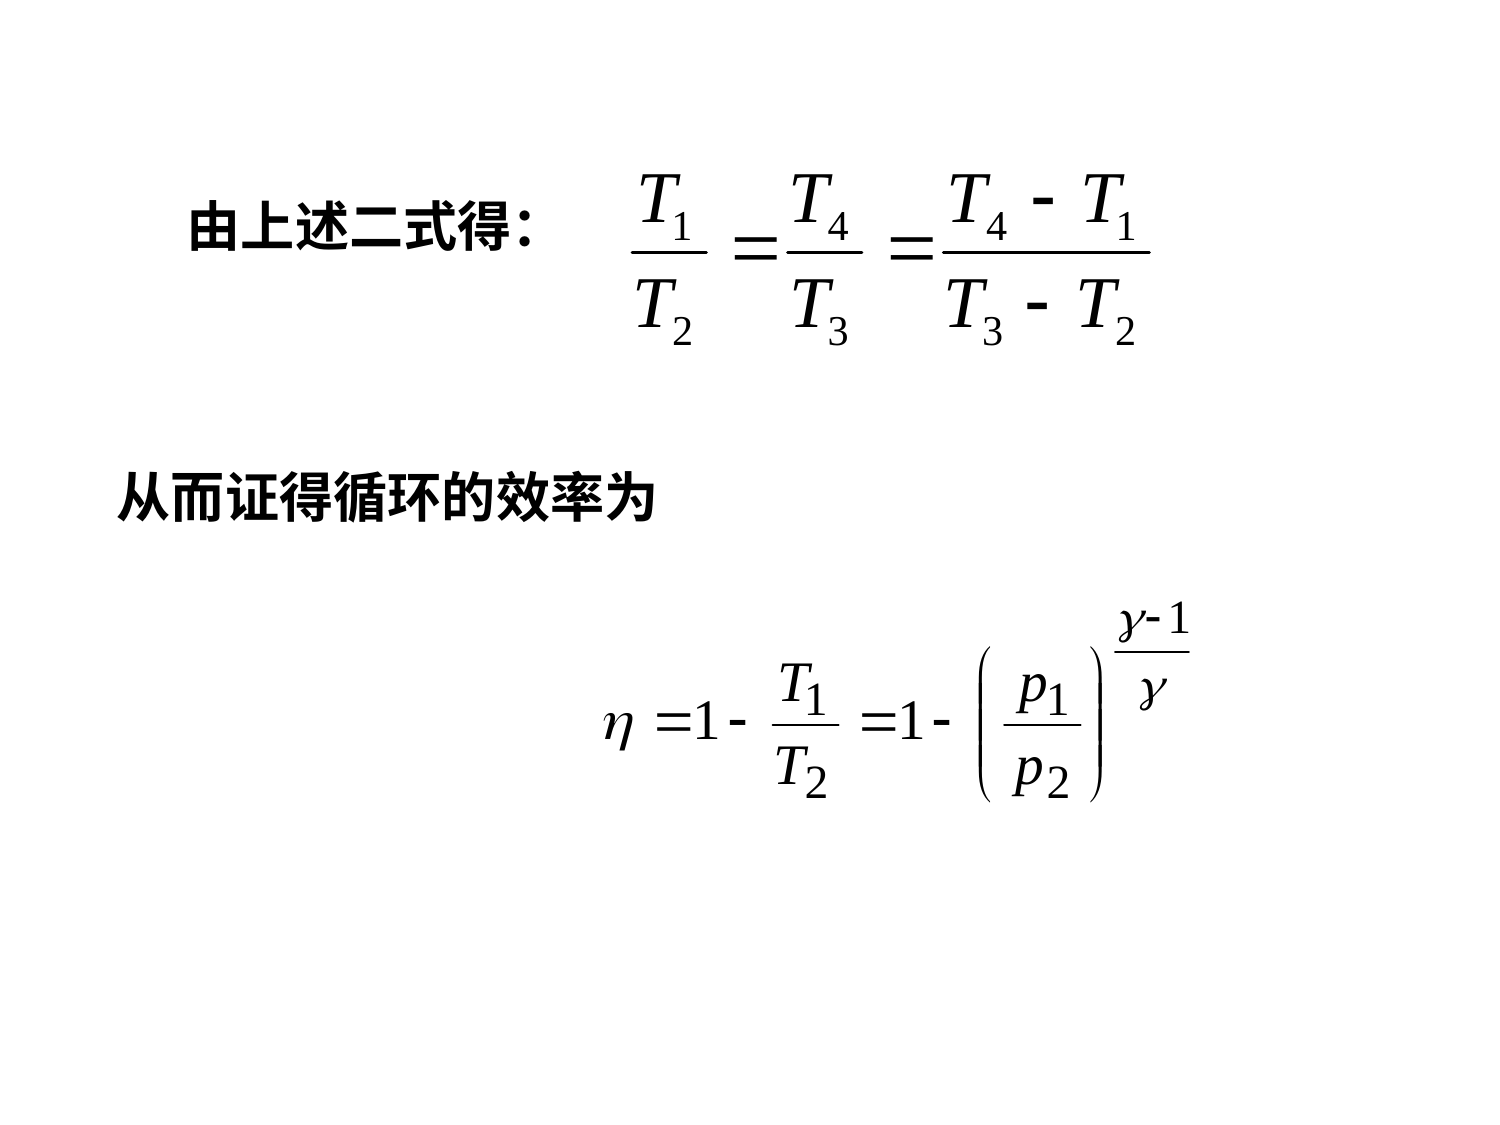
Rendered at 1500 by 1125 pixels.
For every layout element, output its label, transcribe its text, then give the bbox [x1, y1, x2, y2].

text_box 由上述二式得： [171, 184, 582, 265]
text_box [596, 585, 1200, 816]
text_box 从而证得循环的效率为 [101, 513, 687, 536]
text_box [619, 148, 1164, 362]
text_box 从而证得循环的效率为 [101, 456, 687, 512]
